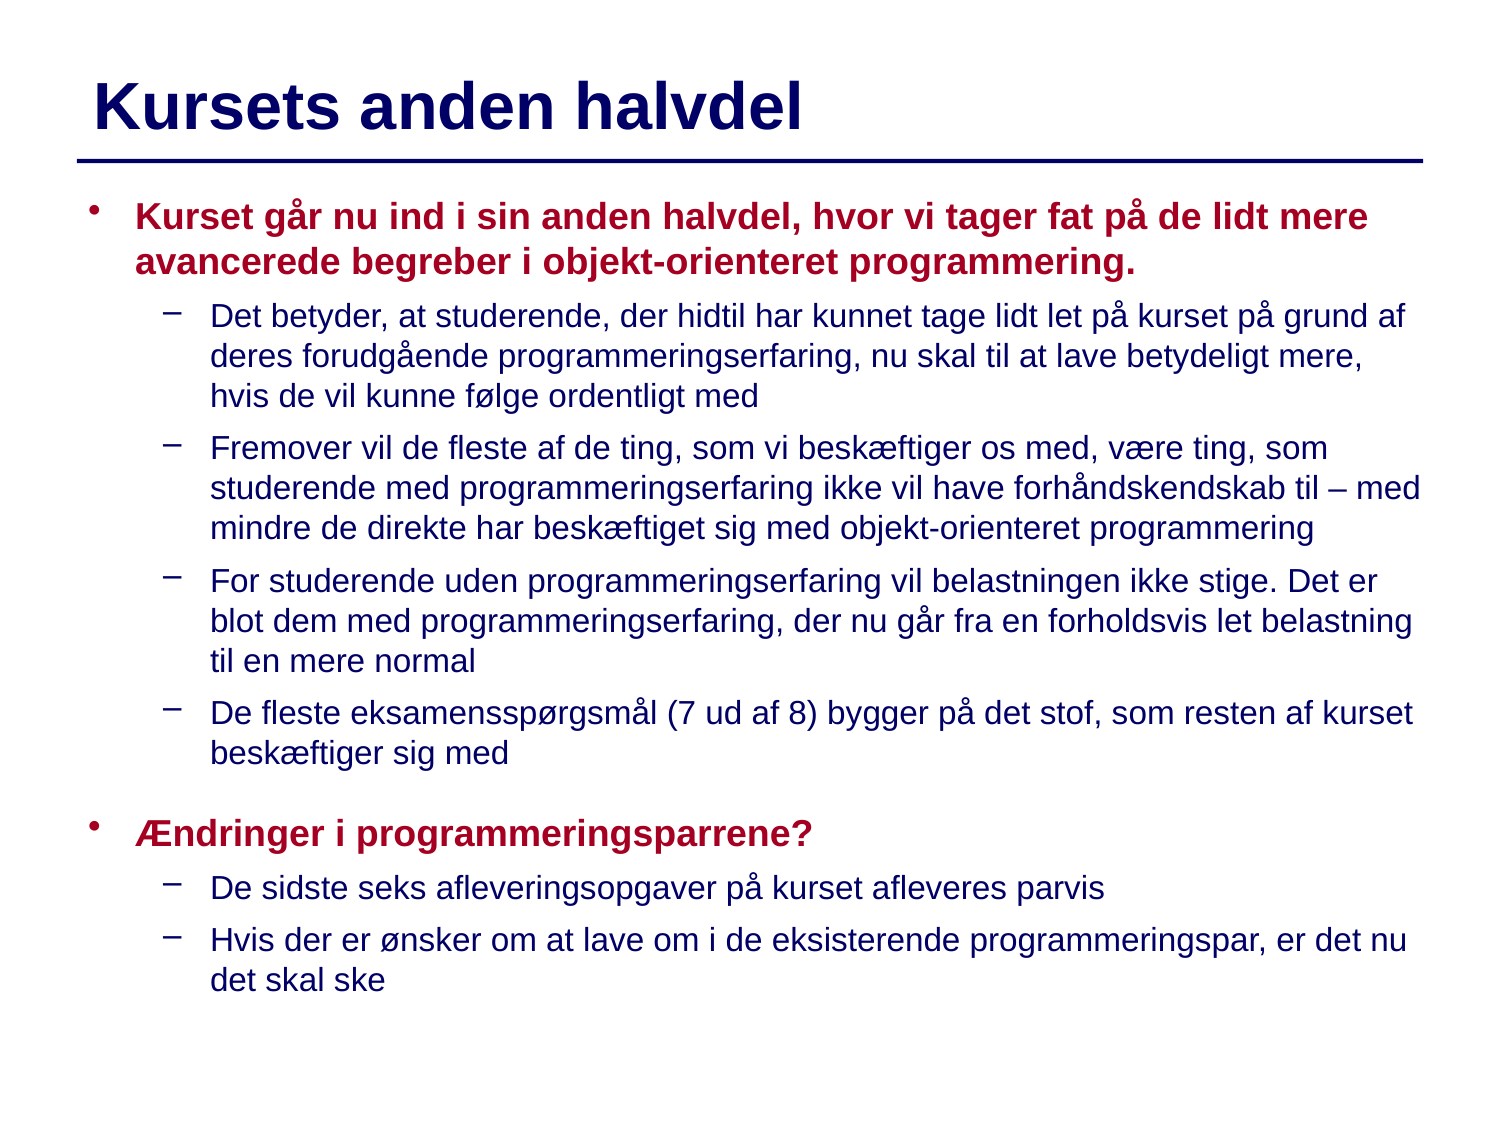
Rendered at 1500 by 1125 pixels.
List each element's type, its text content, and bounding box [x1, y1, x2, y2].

text_box Kurset går nu ind i sin anden halvdel, hvor vi tager fat på de lidt mere avancerede begreber i objekt-orienteret programmering. Det betyder, at studerende, der hidtil har kunnet tage lidt let på kurset på grund af deres forudgående programmeringserfaring, nu skal til at lave betydeligt mere, hvis de vil kunne følge ordentligt med Fremover vil de fleste af de ting, som vi beskæftiger os med, være ting, som studerende med programmeringserfaring ikke vil have forhåndskendskab til – med mindre de direkte har beskæftiget sig med objekt-orienteret programmering For studerende uden programmeringserfaring vil belastningen ikke stige. Det er blot dem med programmeringserfaring, der nu går fra en forholdsvis let belastning til en mere normal De fleste eksamensspørgsmål (7 ud af 8) bygger på det stof, som resten af kurset beskæftiger sig med Ændringer i programmeringsparrene? De sidste seks afleveringsopgaver på kurset afleveres parvis Hvis der er ønsker om at lave om i de eksisterende programmeringspar, er det nu det skal ske [73, 184, 1447, 1059]
text_box Kursets anden halvdel [78, 47, 1483, 159]
